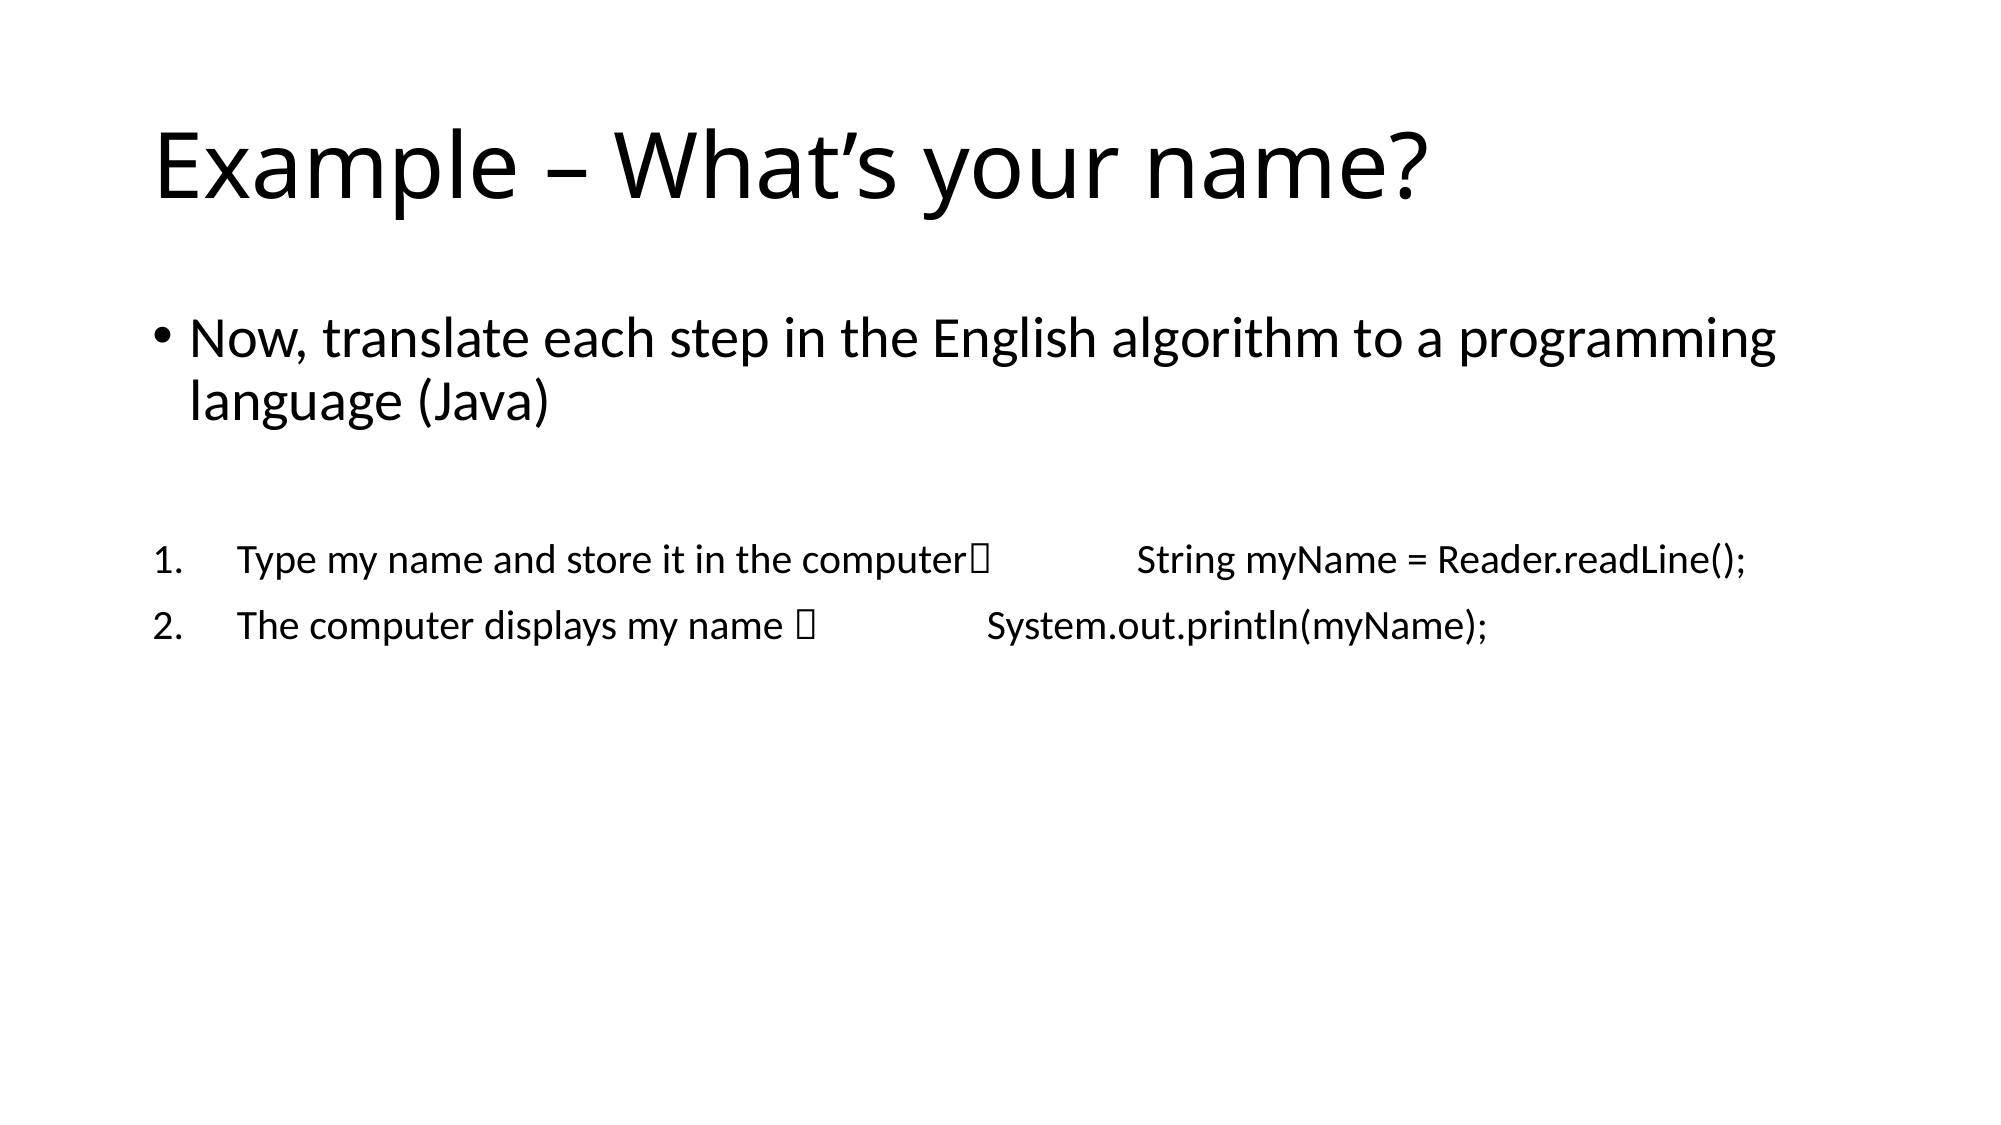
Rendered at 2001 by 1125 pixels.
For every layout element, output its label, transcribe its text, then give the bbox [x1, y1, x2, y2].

list Now, translate each step in the English algorithm to a programming language (Java) Type my name and store it in the computer String myName = Reader.readLine(); The computer displays my name  System.out.println(myName); [137, 299, 1863, 1014]
title Example – What’s your name? [137, 59, 1863, 278]
